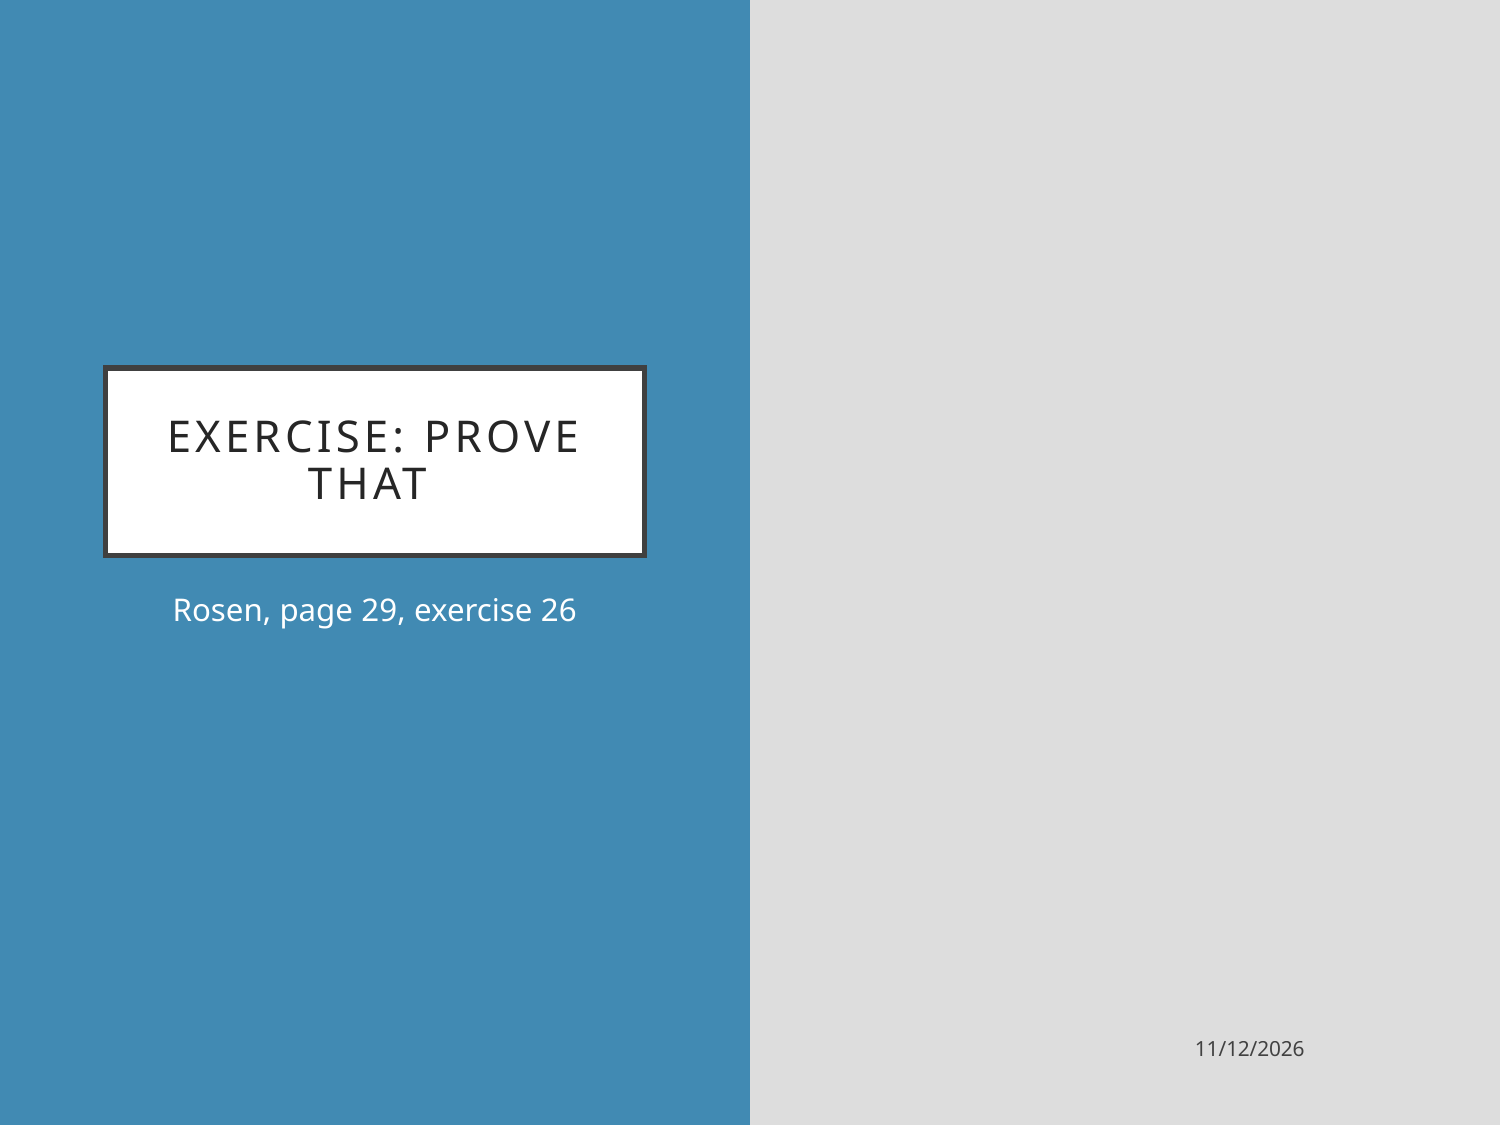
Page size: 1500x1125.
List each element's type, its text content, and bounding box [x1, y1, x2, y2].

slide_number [980, 1023, 1320, 1077]
list Rosen, page 29, exercise 26 [141, 582, 609, 943]
